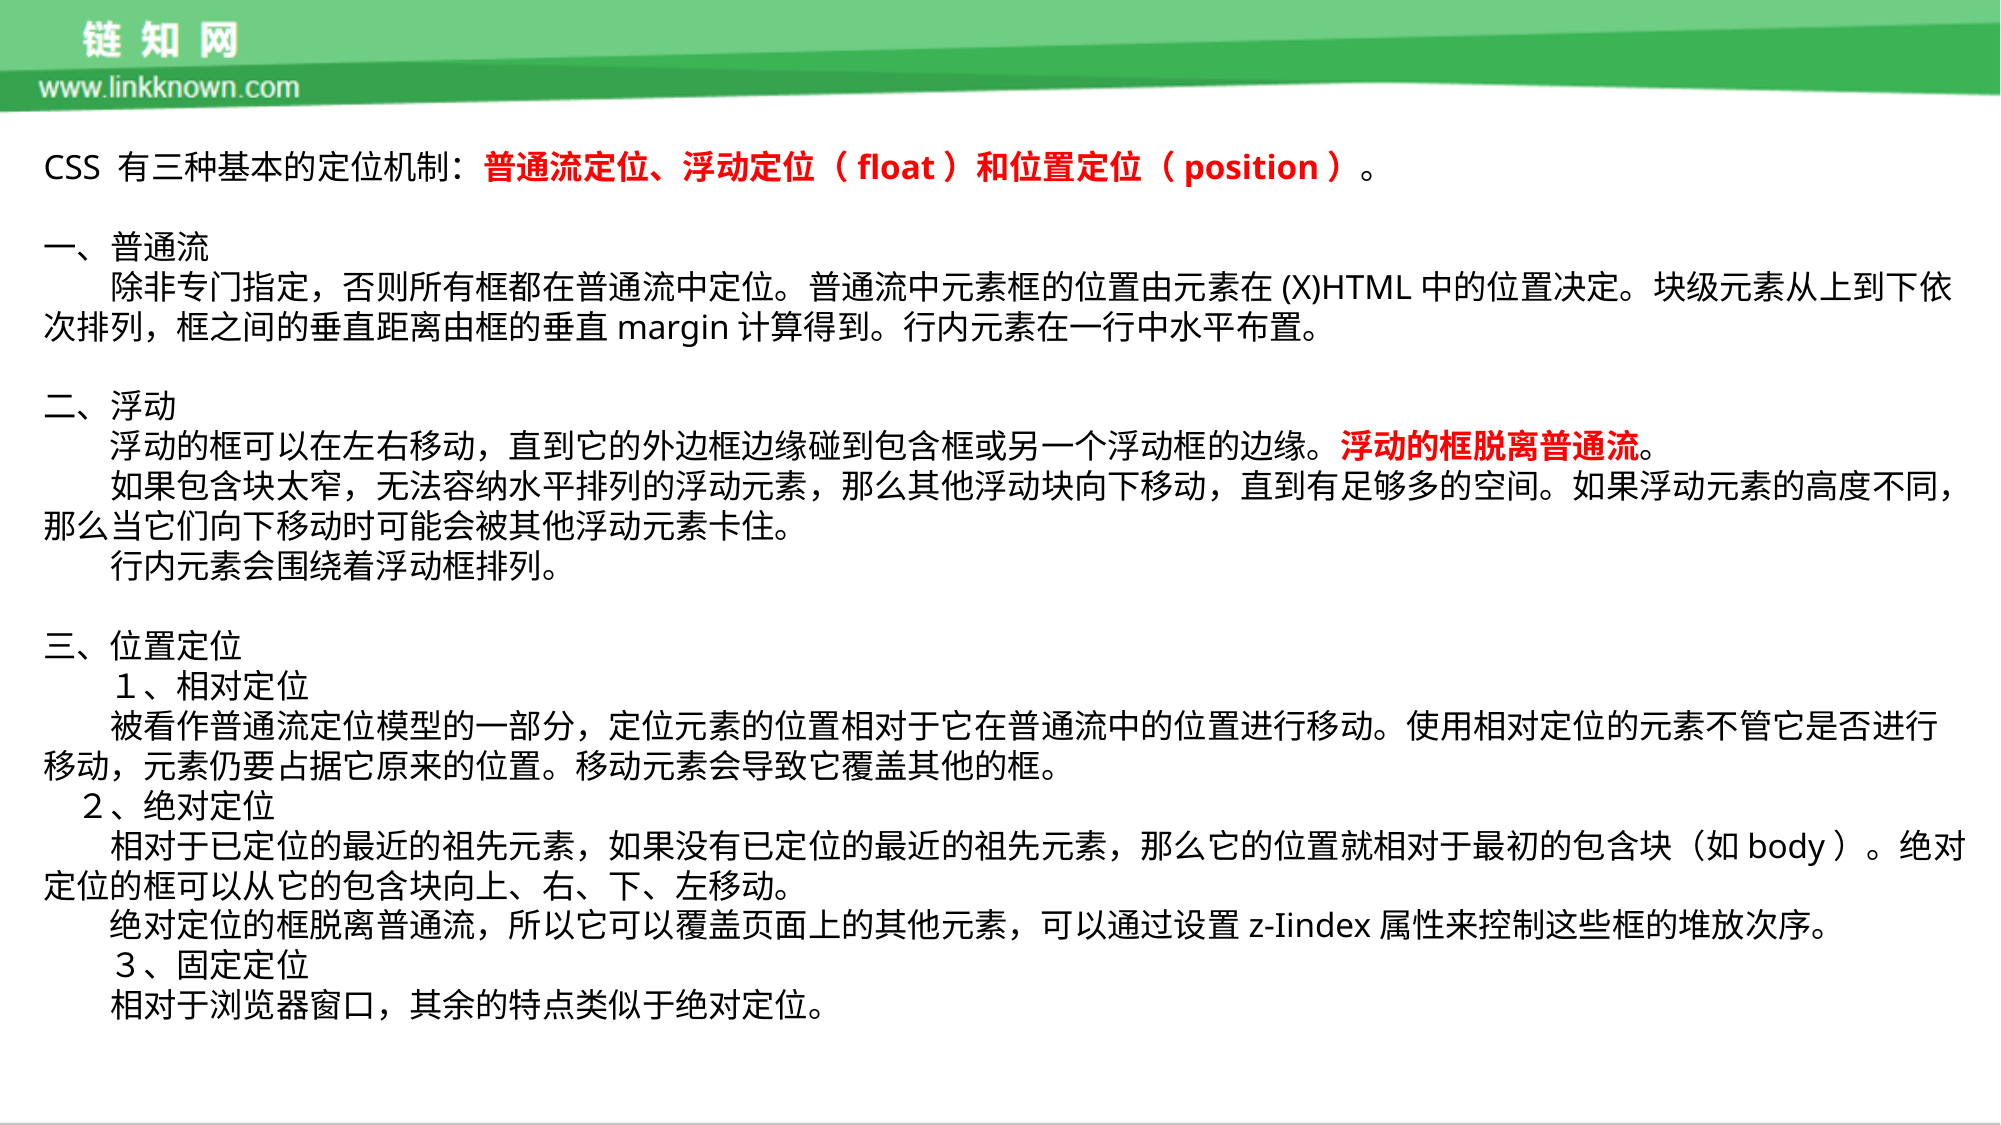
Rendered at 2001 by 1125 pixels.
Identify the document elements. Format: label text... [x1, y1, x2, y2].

text_box CSS 有三种基本的定位机制：普通流定位、浮动定位（float）和位置定位（position）。 一、普通流 除非专门指定，否则所有框都在普通流中定位。普通流中元素框的位置由元素在(X)HTML中的位置决定。块级元素从上到下依次排列，框之间的垂直距离由框的垂直margin计算得到。行内元素在一行中水平布置。 二、浮动 浮动的框可以在左右移动，直到它的外边框边缘碰到包含框或另一个浮动框的边缘。浮动的框脱离普通流。 如果包含块太窄，无法容纳水平排列的浮动元素，那么其他浮动块向下移动，直到有足够多的空间。如果浮动元素的高度不同，那么当它们向下移动时可能会被其他浮动元素卡住。 行内元素会围绕着浮动框排列。 三、位置定位 １、相对定位 被看作普通流定位模型的一部分，定位元素的位置相对于它在普通流中的位置进行移动。使用相对定位的元素不管它是否进行移动，元素仍要占据它原来的位置。移动元素会导致它覆盖其他的框。 ２、绝对定位 相对于已定位的最近的祖先元素，如果没有已定位的最近的祖先元素，那么它的位置就相对于最初的包含块（如body）。绝对定位的框可以从它的包含块向上、右、下、左移动。 绝对定位的框脱离普通流，所以它可以覆盖页面上的其他元素，可以通过设置z-Iindex属性来控制这些框的堆放次序。 ３、固定定位 相对于浏览器窗口，其余的特点类似于绝对定位。 [28, 138, 1982, 1032]
picture [0, 0, 2001, 1125]
